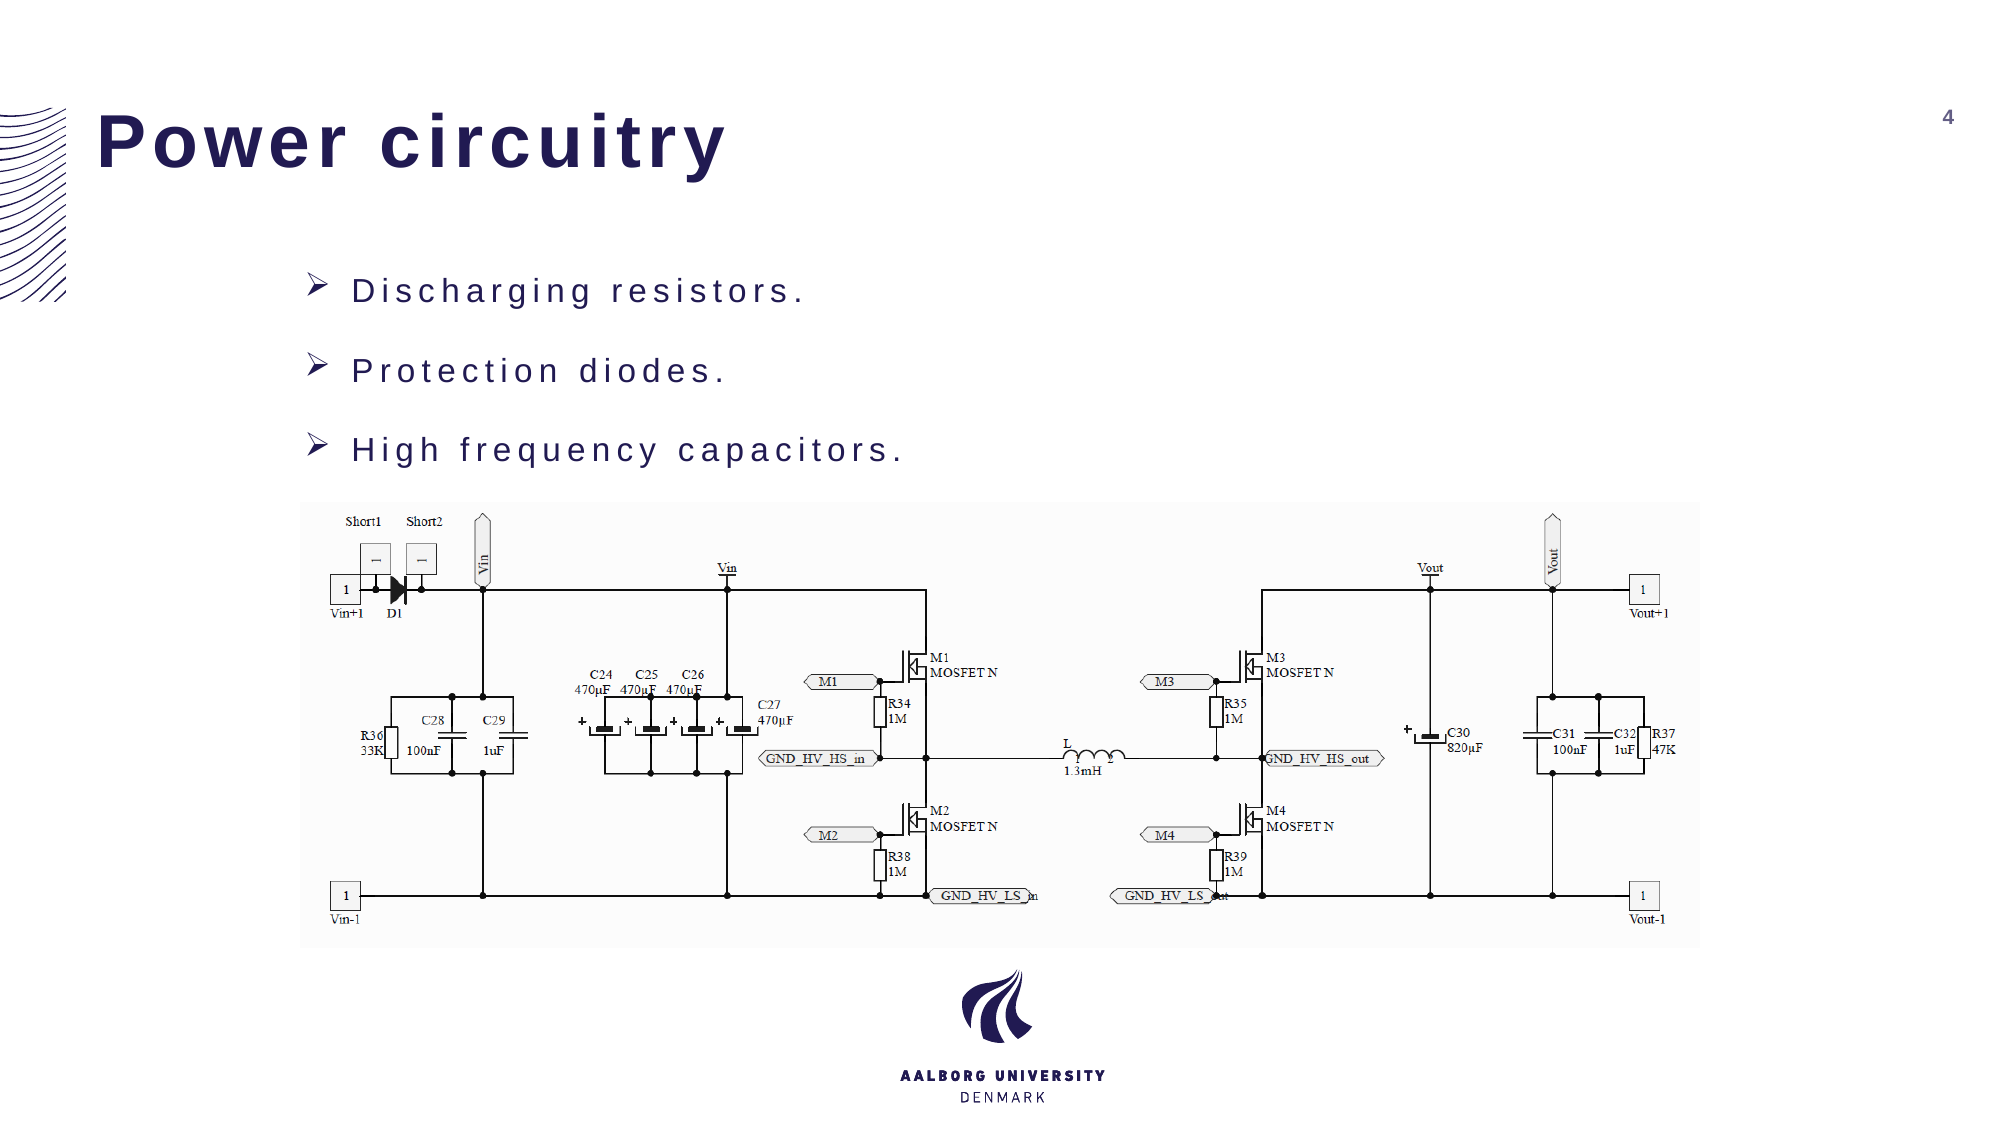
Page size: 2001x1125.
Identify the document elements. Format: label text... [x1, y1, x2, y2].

picture [300, 502, 1700, 948]
text_box Discharging resistors. Protection diodes. High frequency capacitors. [289, 261, 935, 476]
slide_number 4 [1860, 97, 1954, 135]
title Power circuitry [96, 60, 935, 303]
